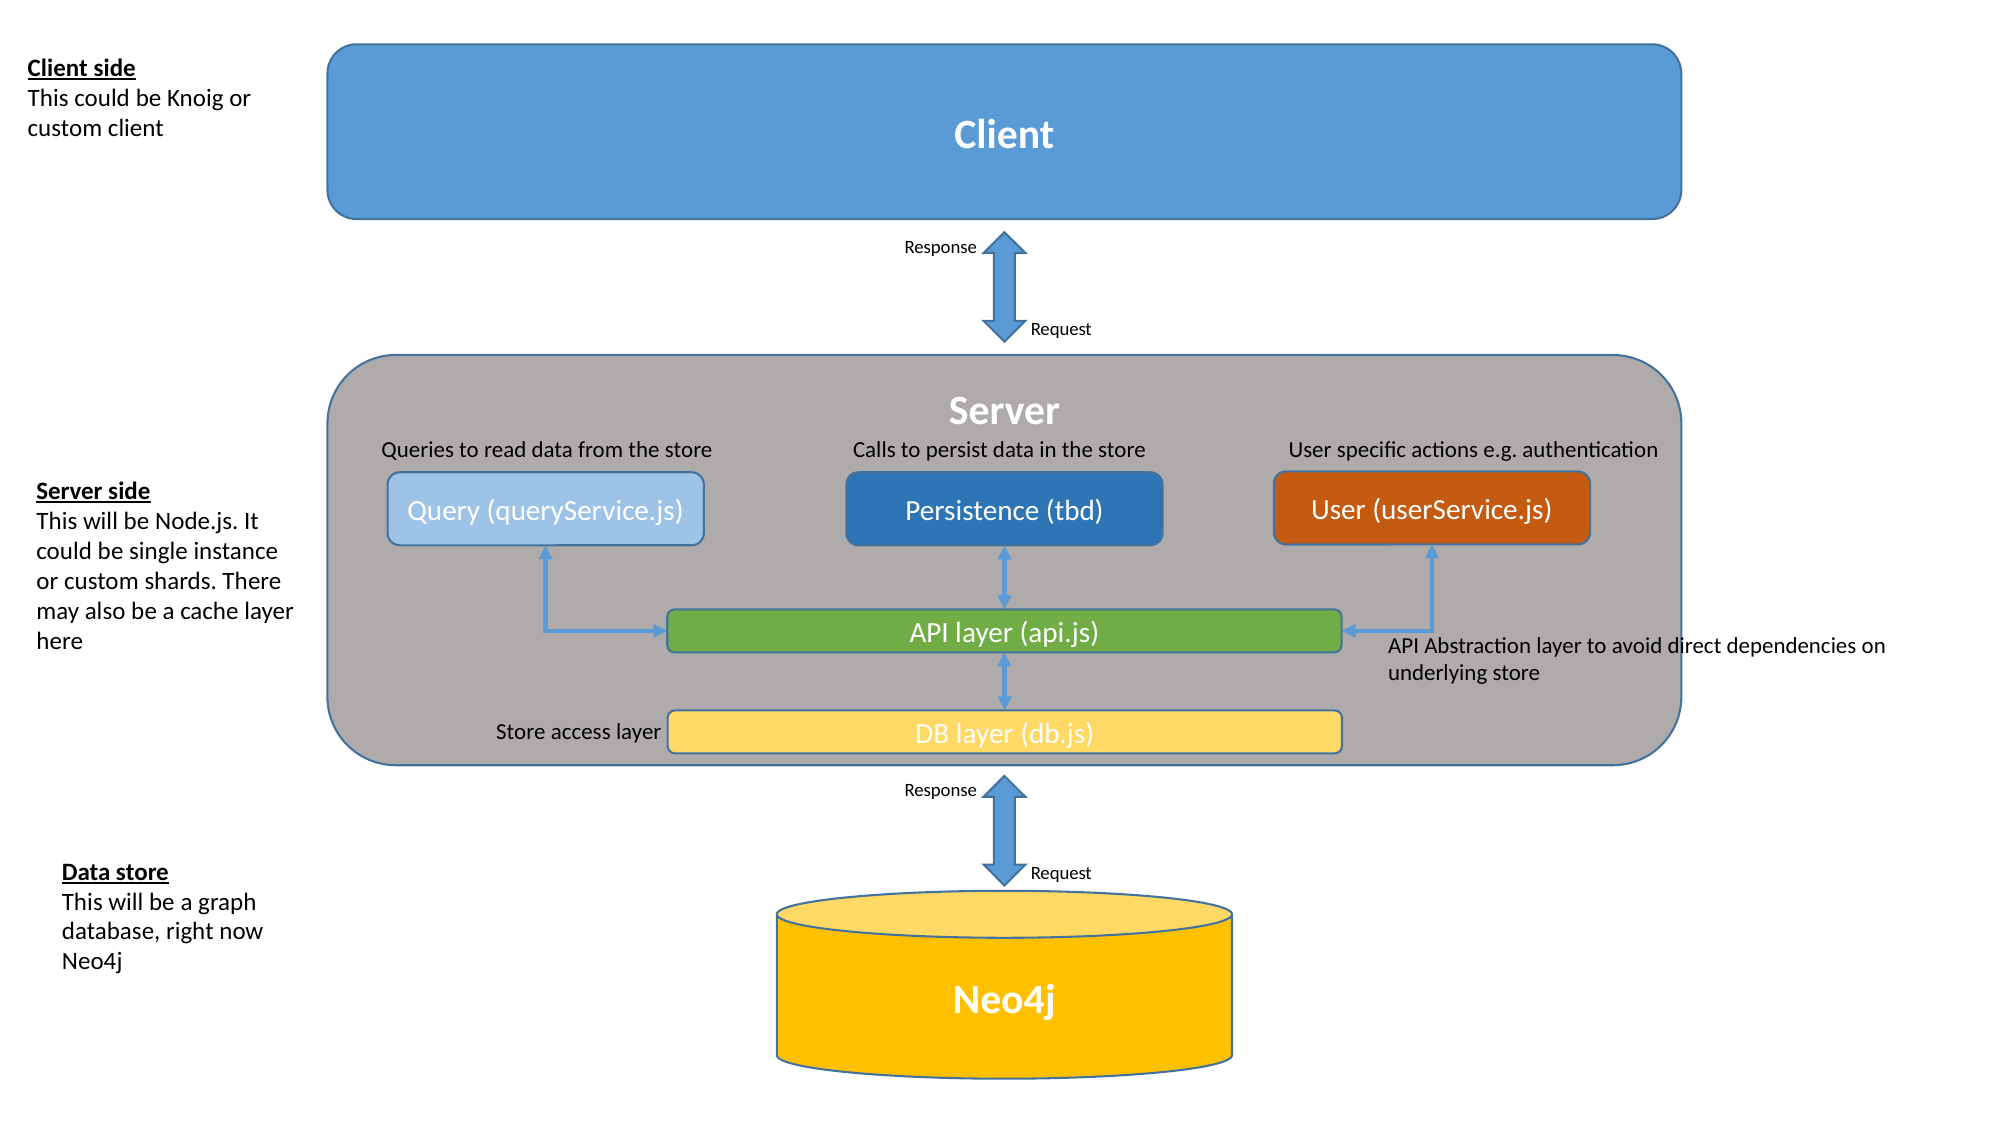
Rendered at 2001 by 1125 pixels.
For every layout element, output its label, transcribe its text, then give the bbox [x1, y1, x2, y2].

text_box API Abstraction layer to avoid direct dependencies on underlying store [1373, 622, 1937, 693]
text_box Client [326, 43, 1683, 221]
text_box [981, 231, 1028, 344]
text_box Calls to persist data in the store [838, 427, 1163, 470]
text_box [1343, 542, 1430, 633]
text_box User specific actions e.g. authentication [1273, 427, 1735, 470]
text_box Client side This could be Knoig or custom client [12, 44, 308, 149]
text_box Store access layer [481, 709, 692, 752]
text_box Server side This will be Node.js. It could be single instance or custom shards. There may also be a cache layer here [21, 467, 317, 662]
text_box [981, 775, 1028, 887]
text_box Server [326, 353, 1683, 767]
text_box DB layer (db.js) [669, 709, 1344, 755]
text_box Persistence (tbd) [845, 471, 1164, 547]
text_box API layer (api.js) [666, 608, 1343, 654]
text_box Query (queryService.js) [386, 471, 705, 547]
text_box Neo4j [775, 889, 1234, 1080]
text_box Response [889, 226, 1005, 265]
text_box Response [889, 770, 1005, 808]
text_box User (userService.js) [1272, 470, 1592, 546]
text_box Request [1016, 852, 1113, 891]
text_box Queries to read data from the store [366, 427, 739, 470]
text_box Request [1016, 309, 1113, 347]
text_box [563, 527, 650, 649]
text_box Data store This will be a graph database, right now Neo4j [47, 847, 342, 983]
